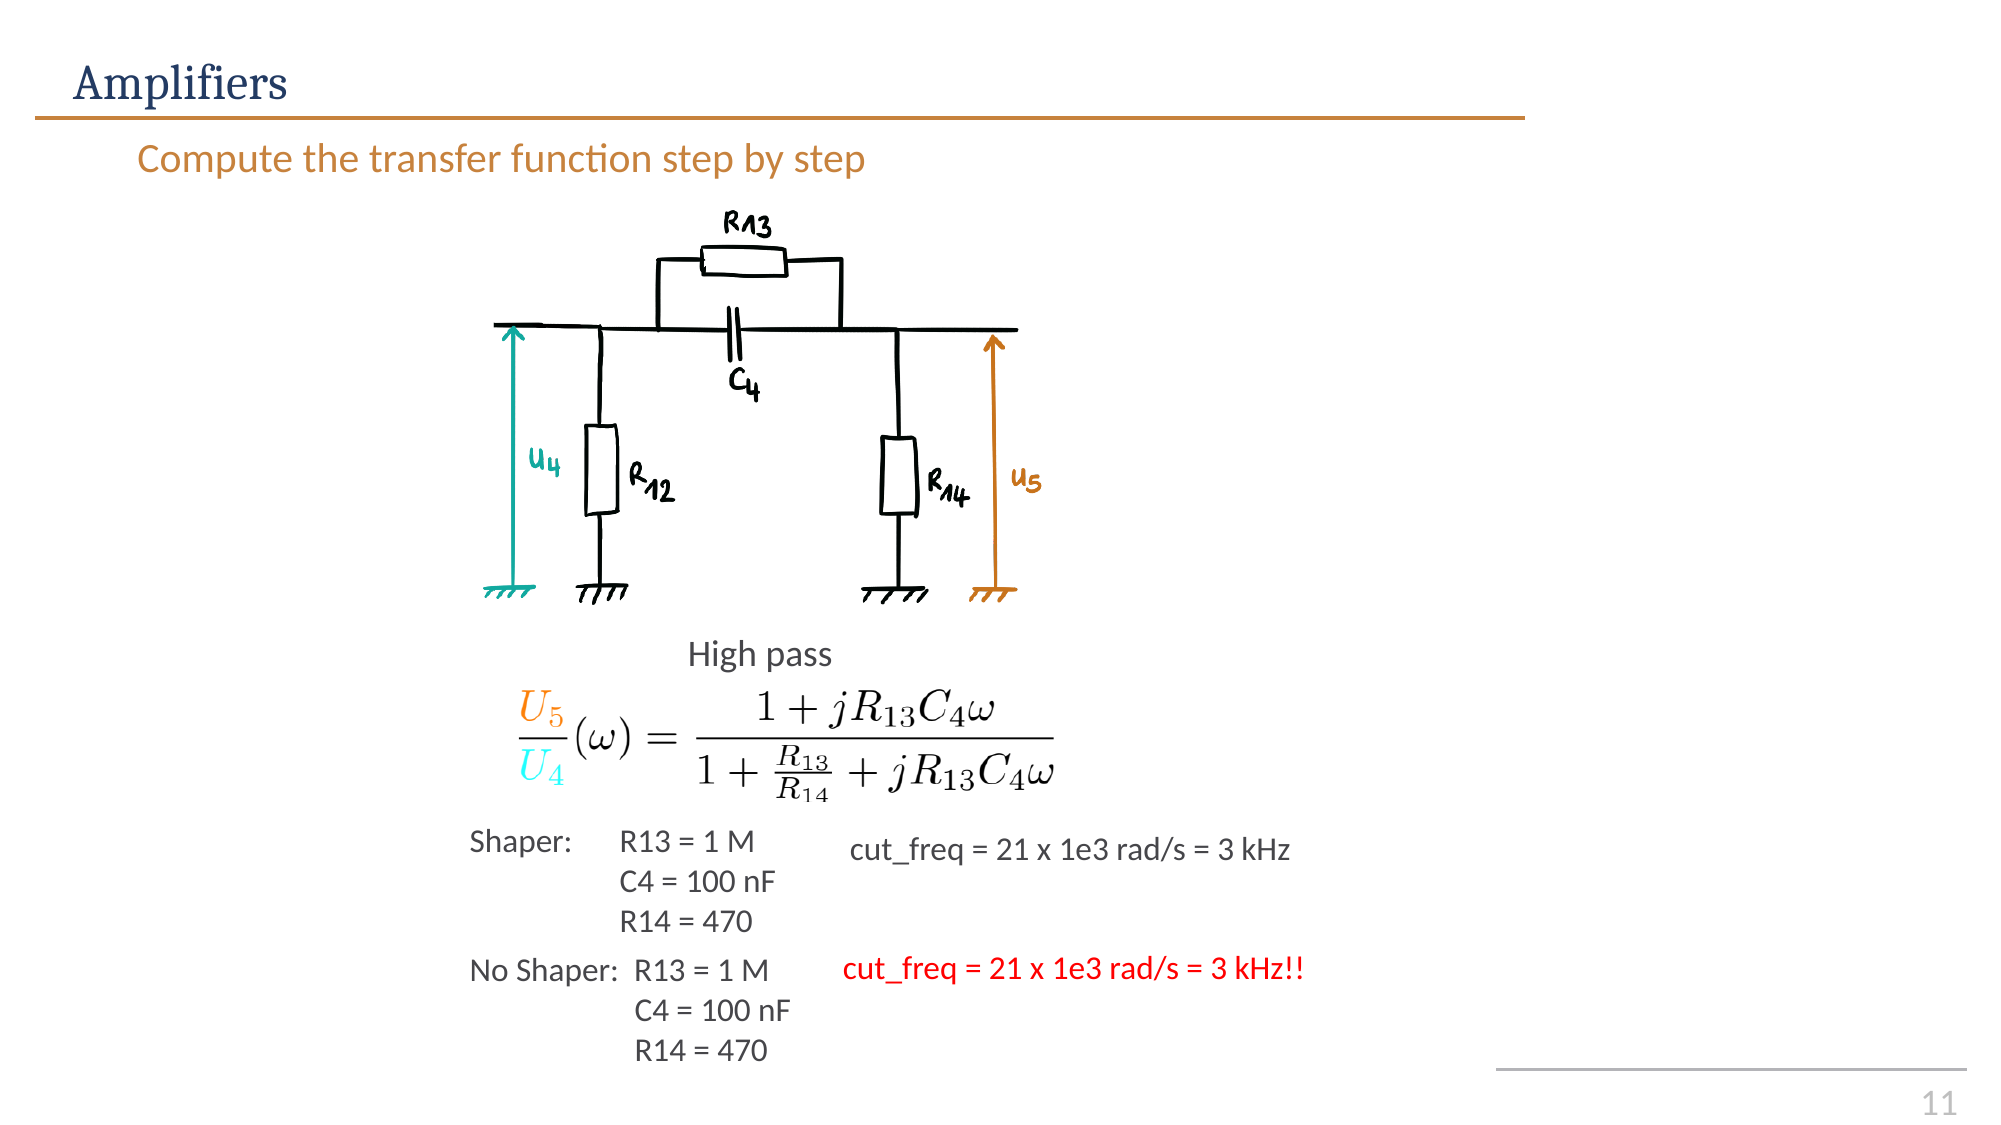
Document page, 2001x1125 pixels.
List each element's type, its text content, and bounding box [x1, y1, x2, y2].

text_box No Shaper: R13 = 1 M C4 = 100 nF R14 = 470 [454, 944, 807, 1076]
text_box 11 [1814, 1071, 1974, 1125]
text_box cut_freq = 21 x 1e3 rad/s = 3 kHz!! [828, 944, 1321, 994]
picture [49, 0, 1942, 944]
